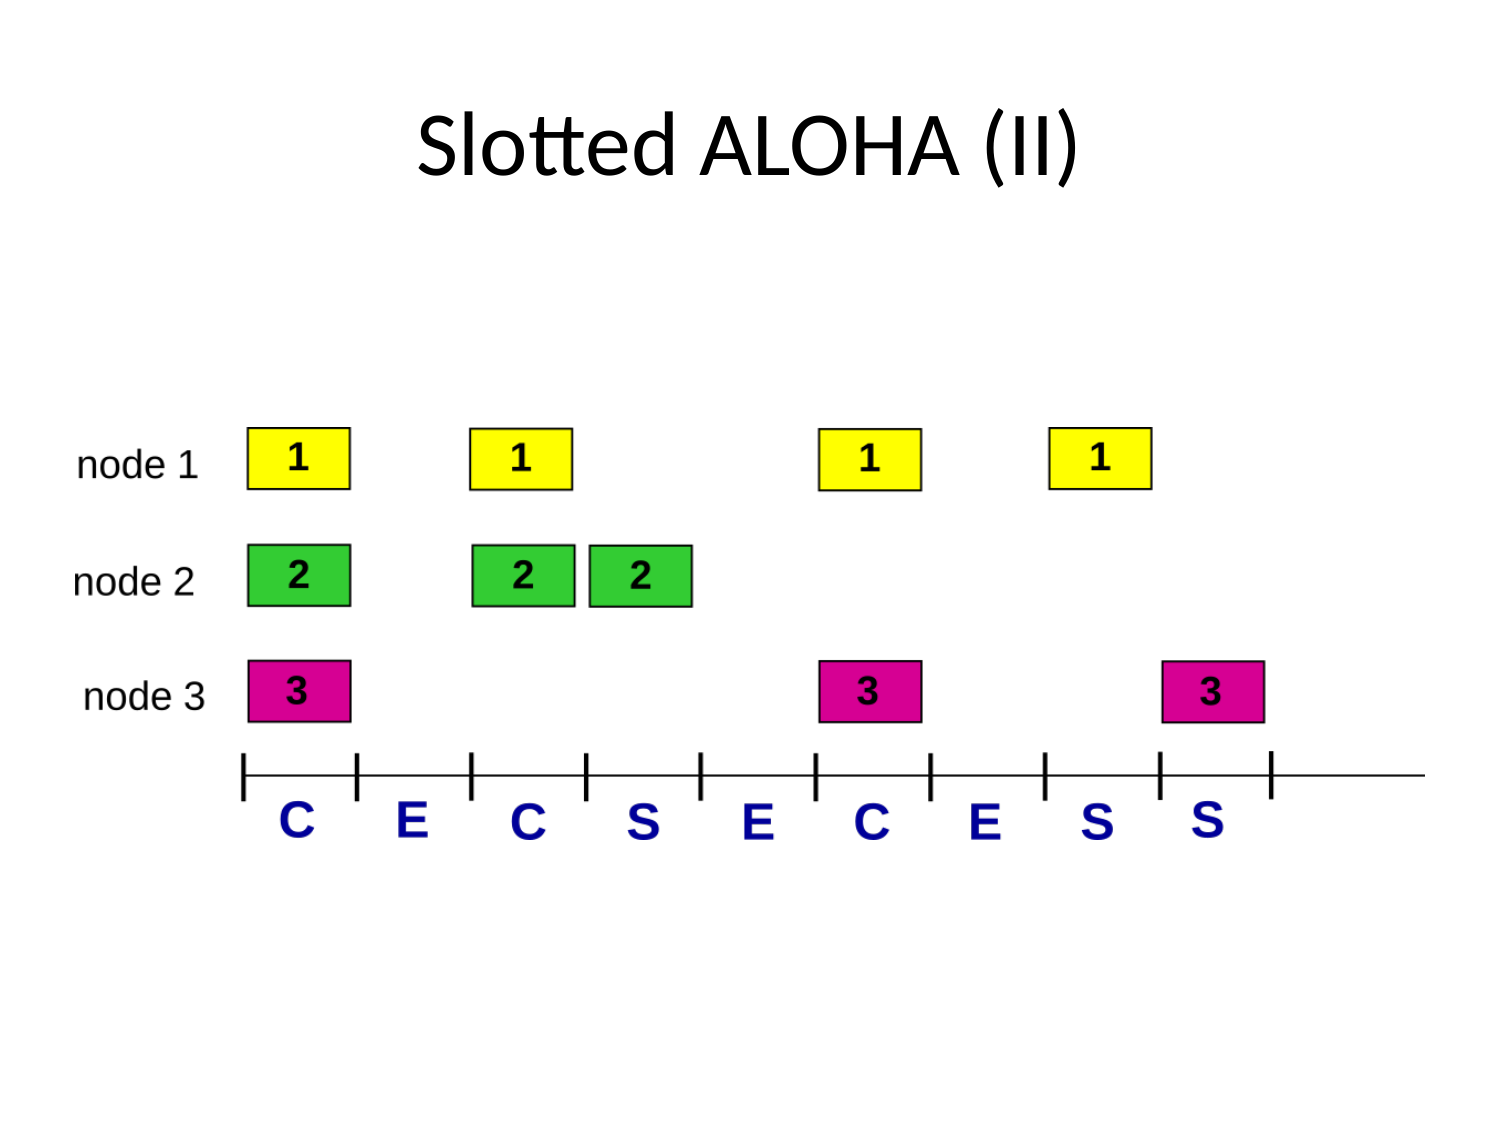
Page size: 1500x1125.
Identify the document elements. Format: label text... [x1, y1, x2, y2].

title Slotted ALOHA (II) [75, 45, 1425, 233]
picture [74, 426, 1426, 840]
